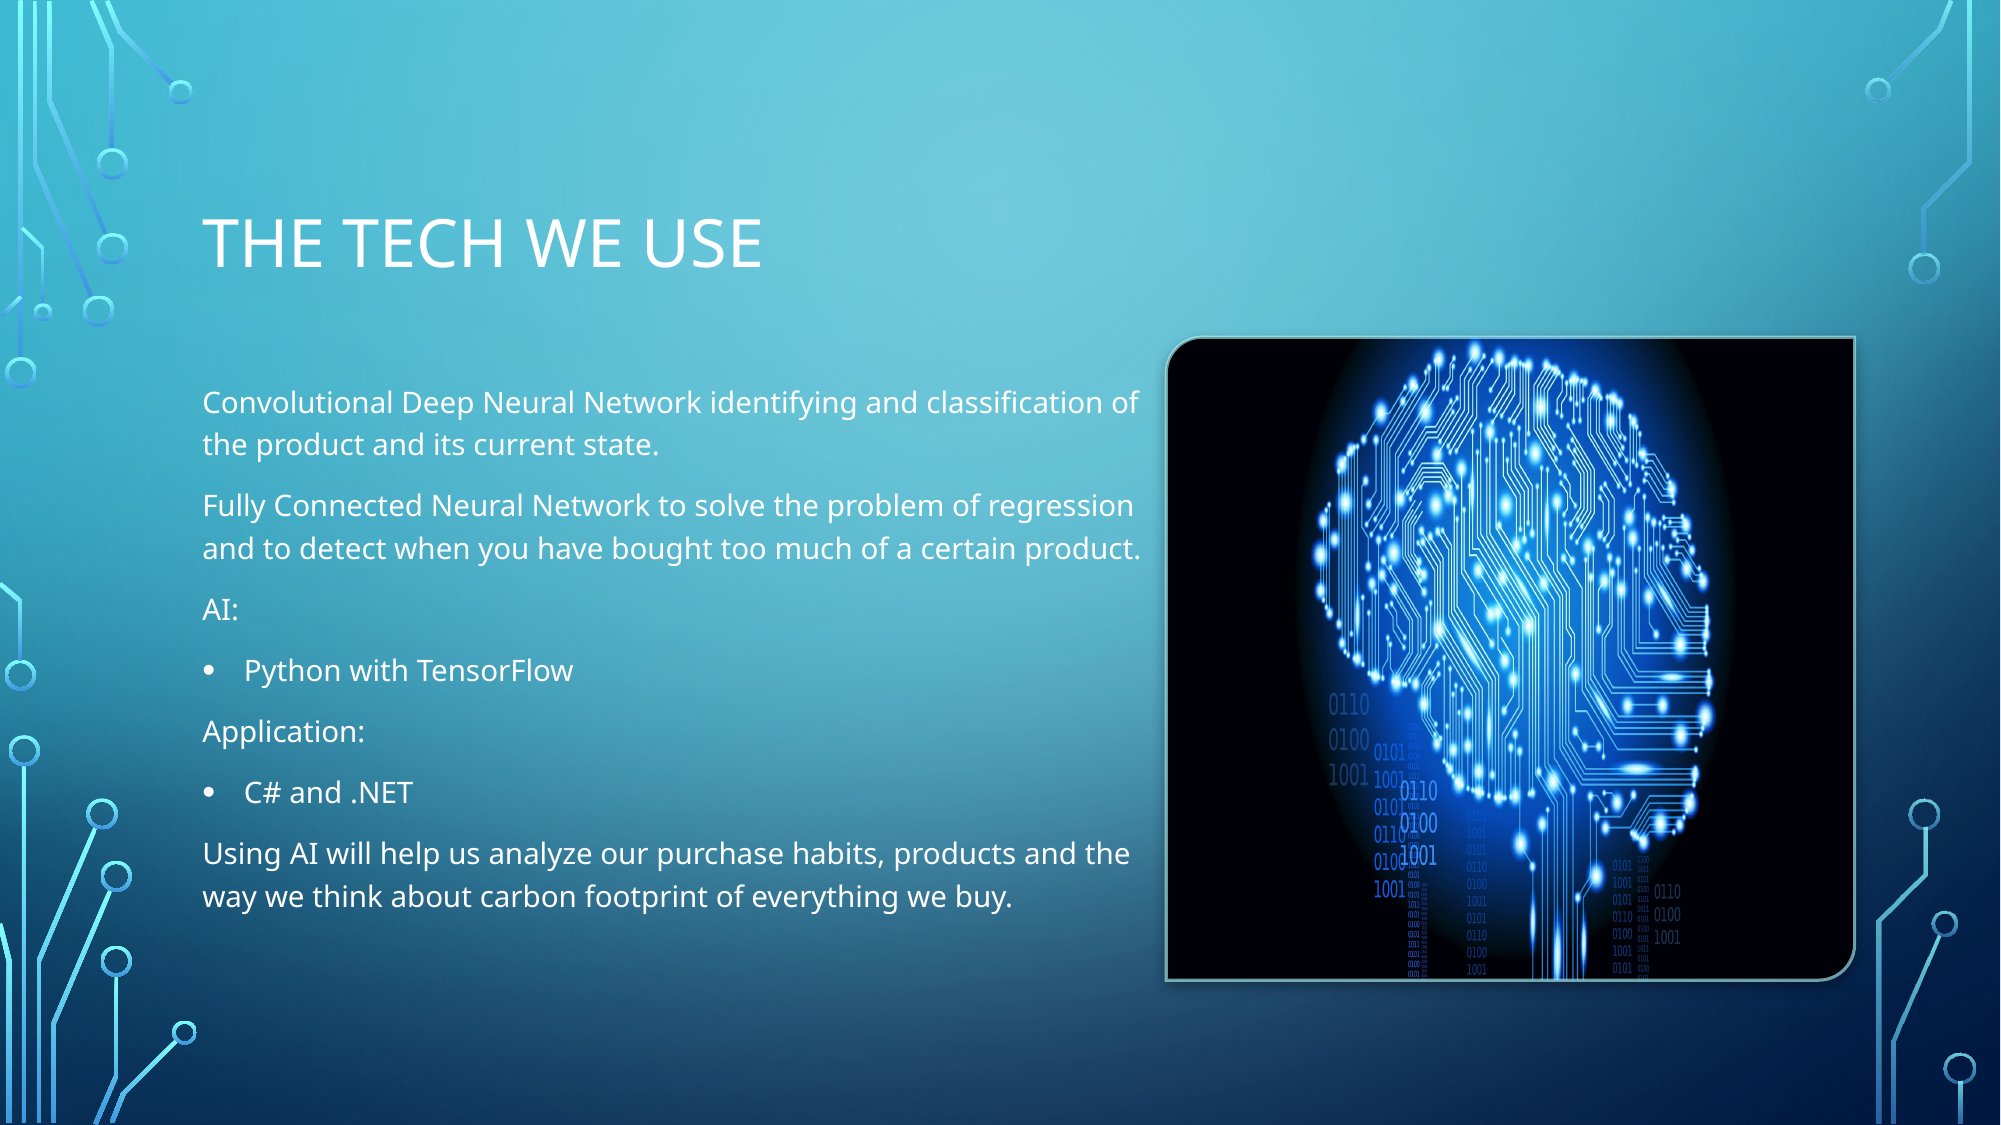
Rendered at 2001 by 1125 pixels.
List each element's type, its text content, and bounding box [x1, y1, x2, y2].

title The tech we use [187, 99, 1161, 369]
list Convolutional Deep Neural Network identifying and classification of the product and its current state. Fully Connected Neural Network to solve the problem of regression and to detect when you have bought too much of a certain product. AI: Python with TensorFlow Application: C# and .NET Using AI will help us analyze our purchase habits, products and the way we think about carbon footprint of everything we buy. [187, 369, 1161, 950]
picture [1166, 336, 1855, 981]
